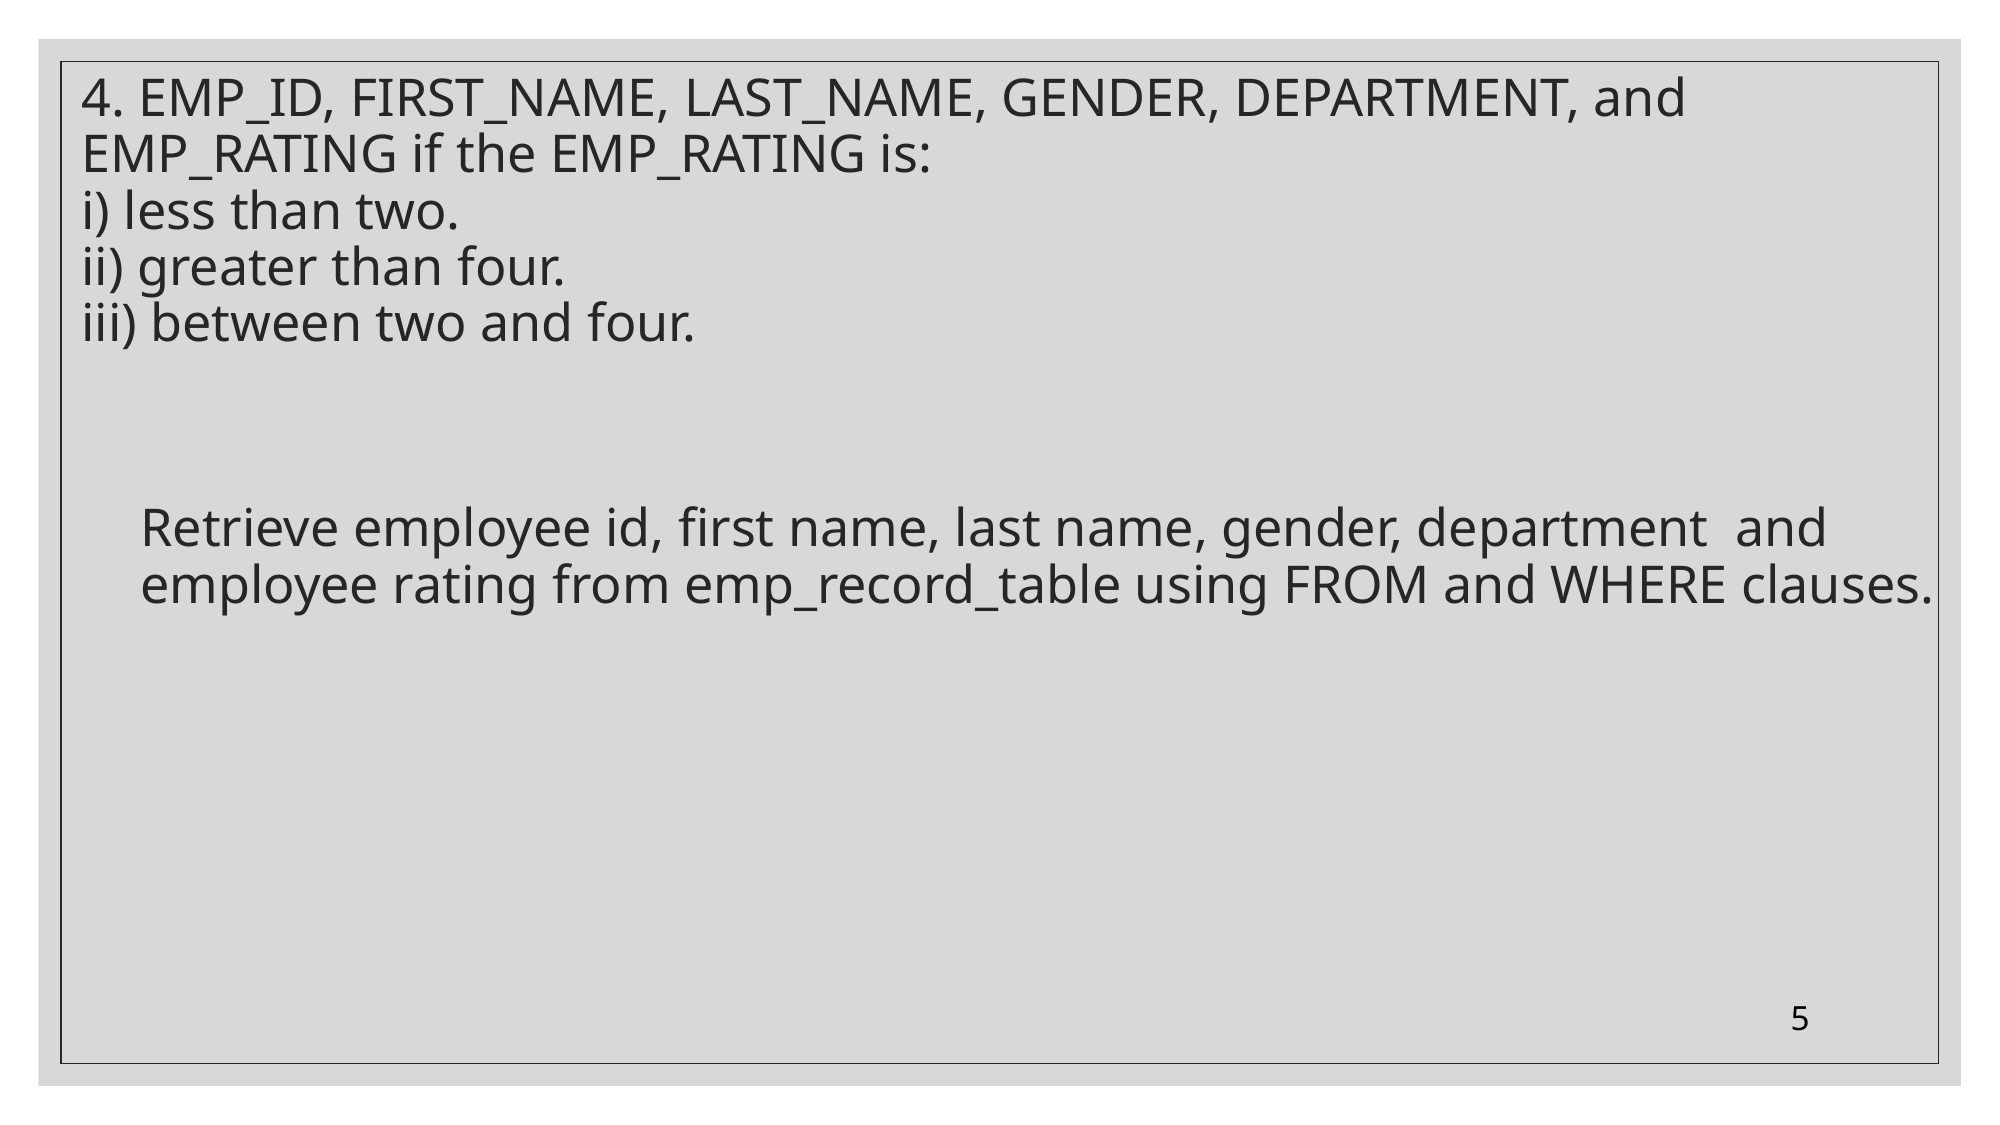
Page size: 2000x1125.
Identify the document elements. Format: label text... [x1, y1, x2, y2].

title 4. EMP_ID, FIRST_NAME, LAST_NAME, GENDER, DEPARTMENT, and EMP_RATING if the EMP_RATING is: i) less than two. ii) greater than four. iii) between two and four. [66, 53, 1933, 371]
text_box Retrieve employee id, first name, last name, gender, department and employee rating from emp_record_table using FROM and WHERE clauses. [125, 286, 1958, 830]
slide_number 5 [1687, 990, 1825, 1050]
